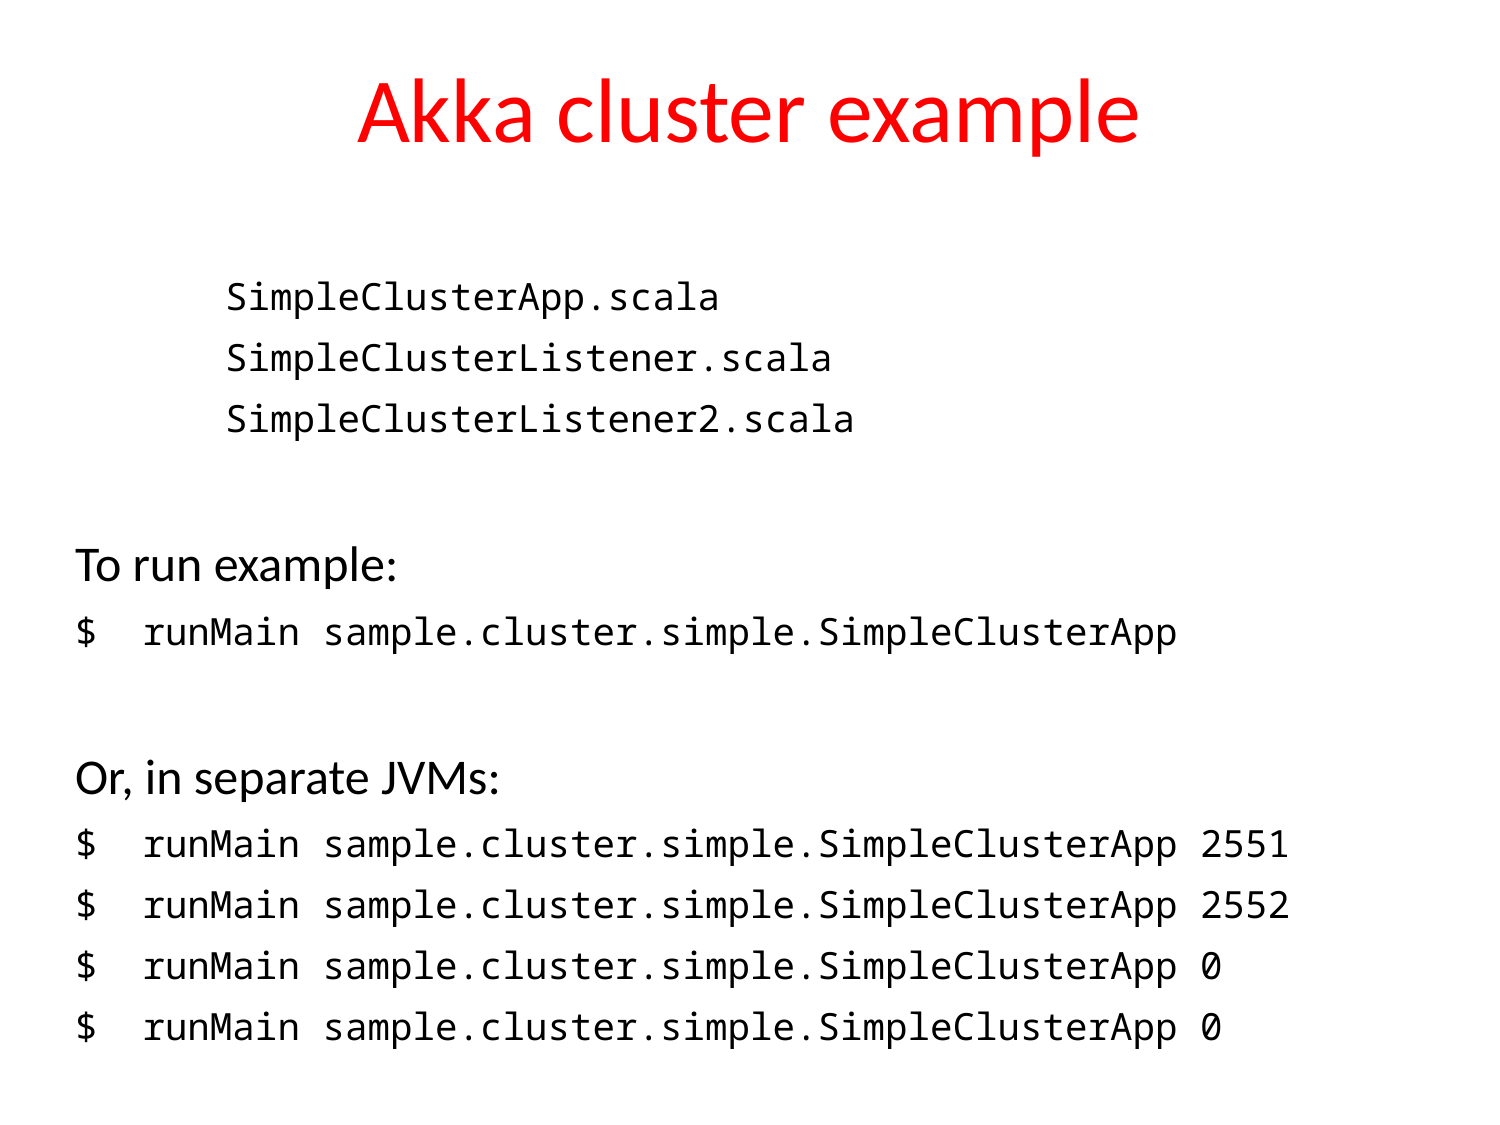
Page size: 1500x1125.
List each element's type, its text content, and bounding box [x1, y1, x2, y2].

title Akka cluster example [0, 0, 1500, 212]
list SimpleClusterApp.scala SimpleClusterListener.scala SimpleClusterListener2.scala To run example: $ runMain sample.cluster.simple.SimpleClusterApp Or, in separate JVMs: $ runMain sample.cluster.simple.SimpleClusterApp 2551 $ runMain sample.cluster.simple.SimpleClusterApp 2552 $ runMain sample.cluster.simple.SimpleClusterApp 0 $ runMain sample.cluster.simple.SimpleClusterApp 0 [0, 212, 1500, 1125]
